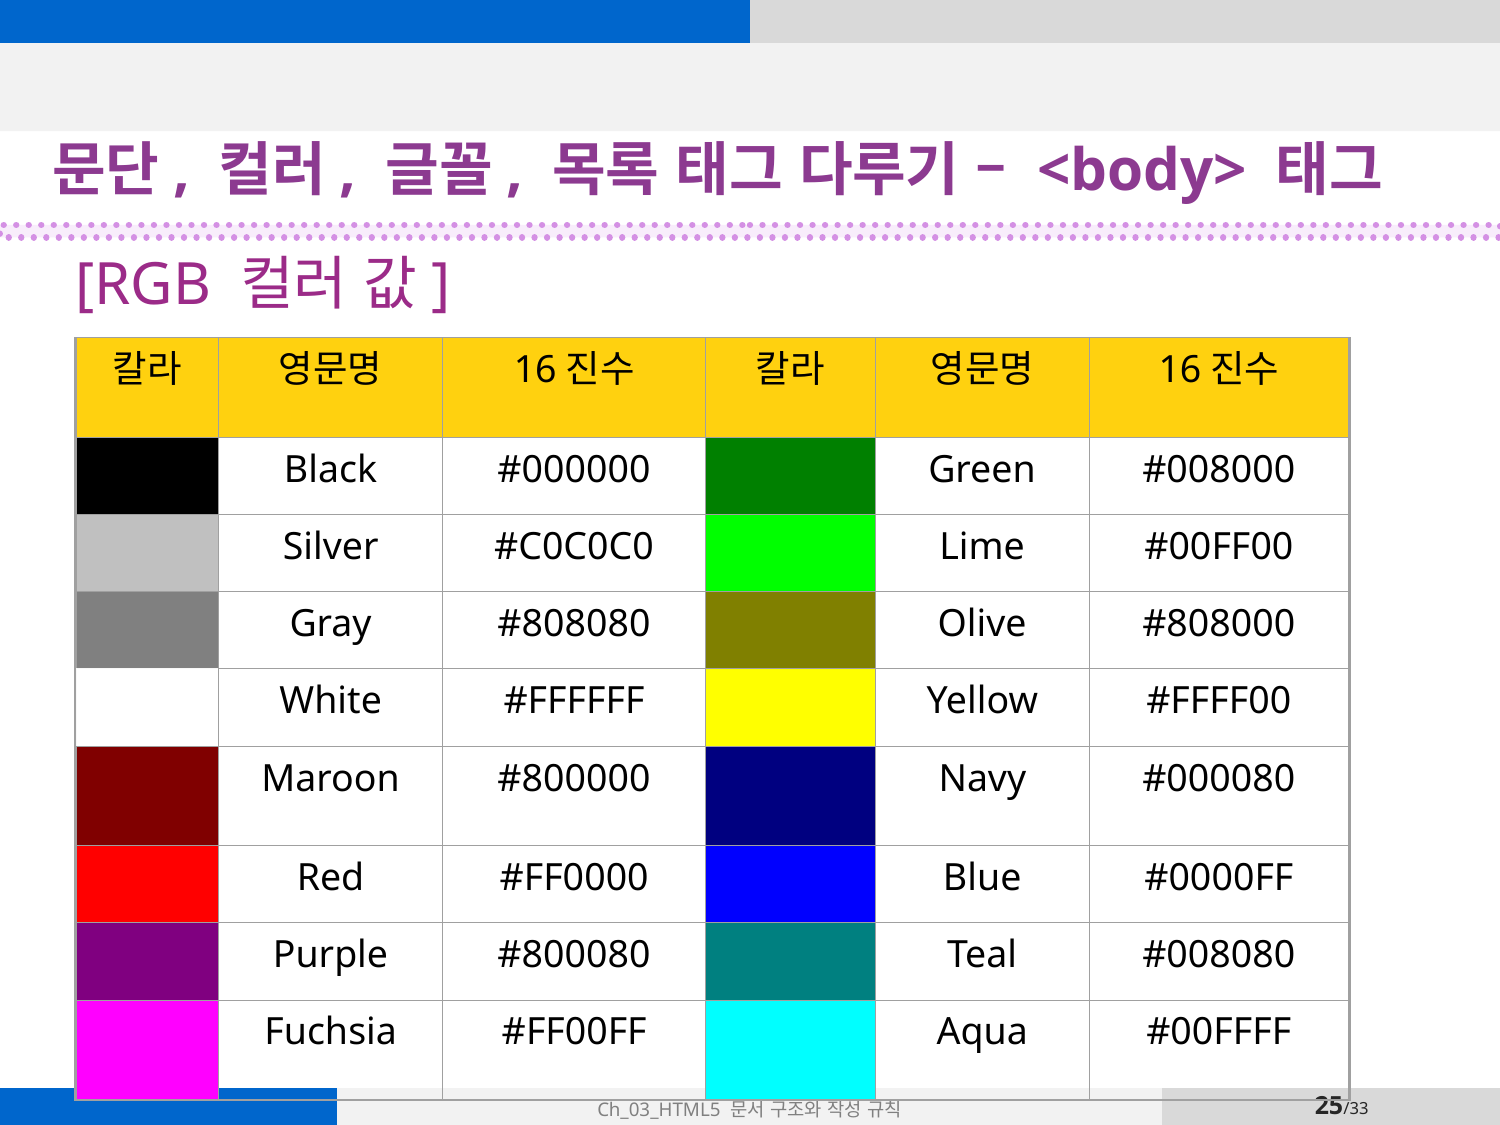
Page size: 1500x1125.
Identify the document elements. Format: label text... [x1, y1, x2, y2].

text_box [0, 224, 1500, 238]
text_box [RGB 컬러 값] [60, 238, 466, 324]
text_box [74, 337, 1351, 1101]
text_box 문단, 컬러, 글꼴, 목록 태그 다루기 – <body> 태그 [37, 125, 1416, 210]
